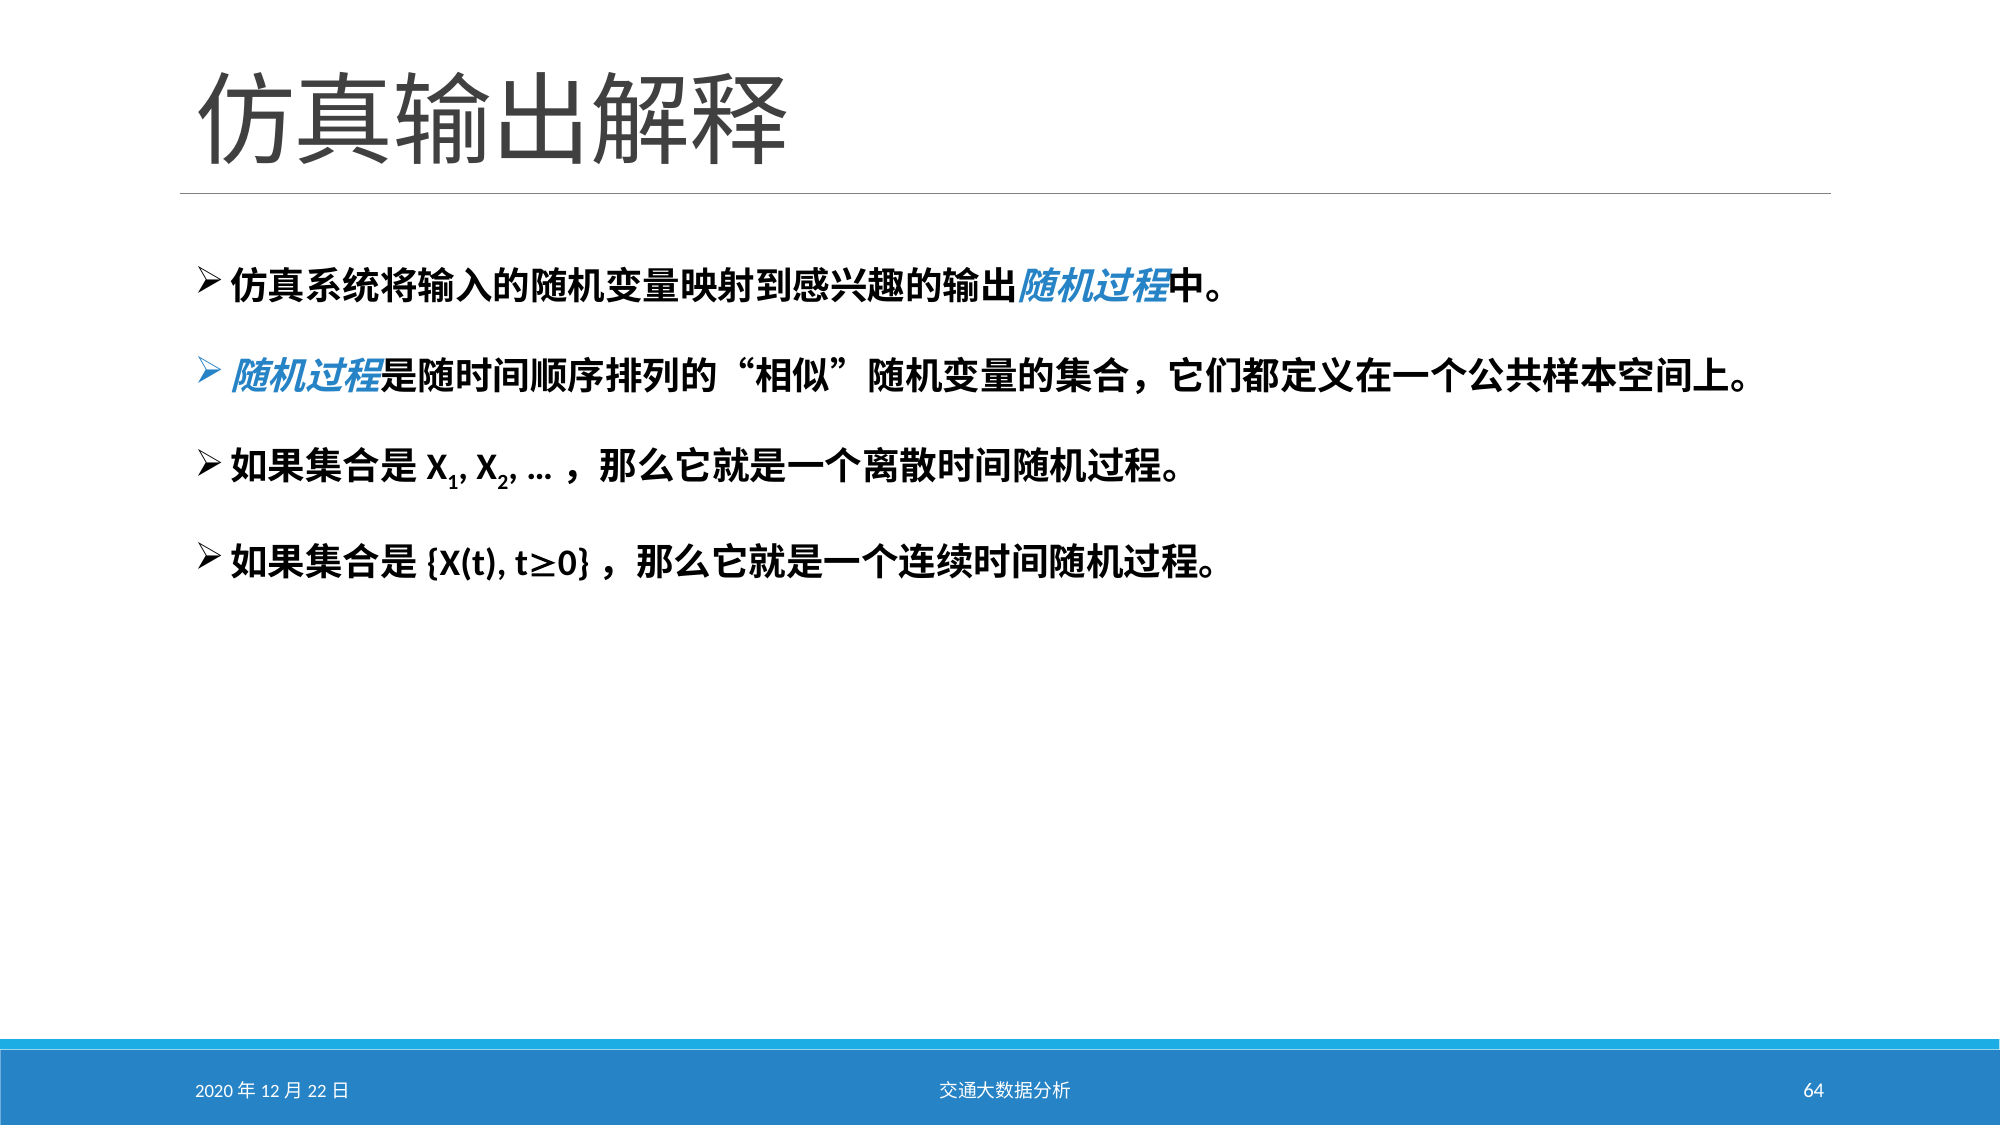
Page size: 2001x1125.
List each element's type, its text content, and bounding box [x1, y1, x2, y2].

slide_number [179, 1059, 586, 1120]
slide_number 64 [1624, 1059, 1840, 1120]
text_box 仿真系统将输入的随机变量映射到感兴趣的输出随机过程中。 随机过程是随时间顺序排列的“相似”随机变量的集合，它们都定义在一个公共样本空间上。 如果集合是X1, X2, …，那么它就是一个离散时间随机过程。 如果集合是{X(t), t0}，那么它就是一个连续时间随机过程。 [179, 254, 1912, 591]
title 仿真输出解释 [179, 20, 1830, 185]
footer 交通大数据分析 [609, 1059, 1401, 1120]
